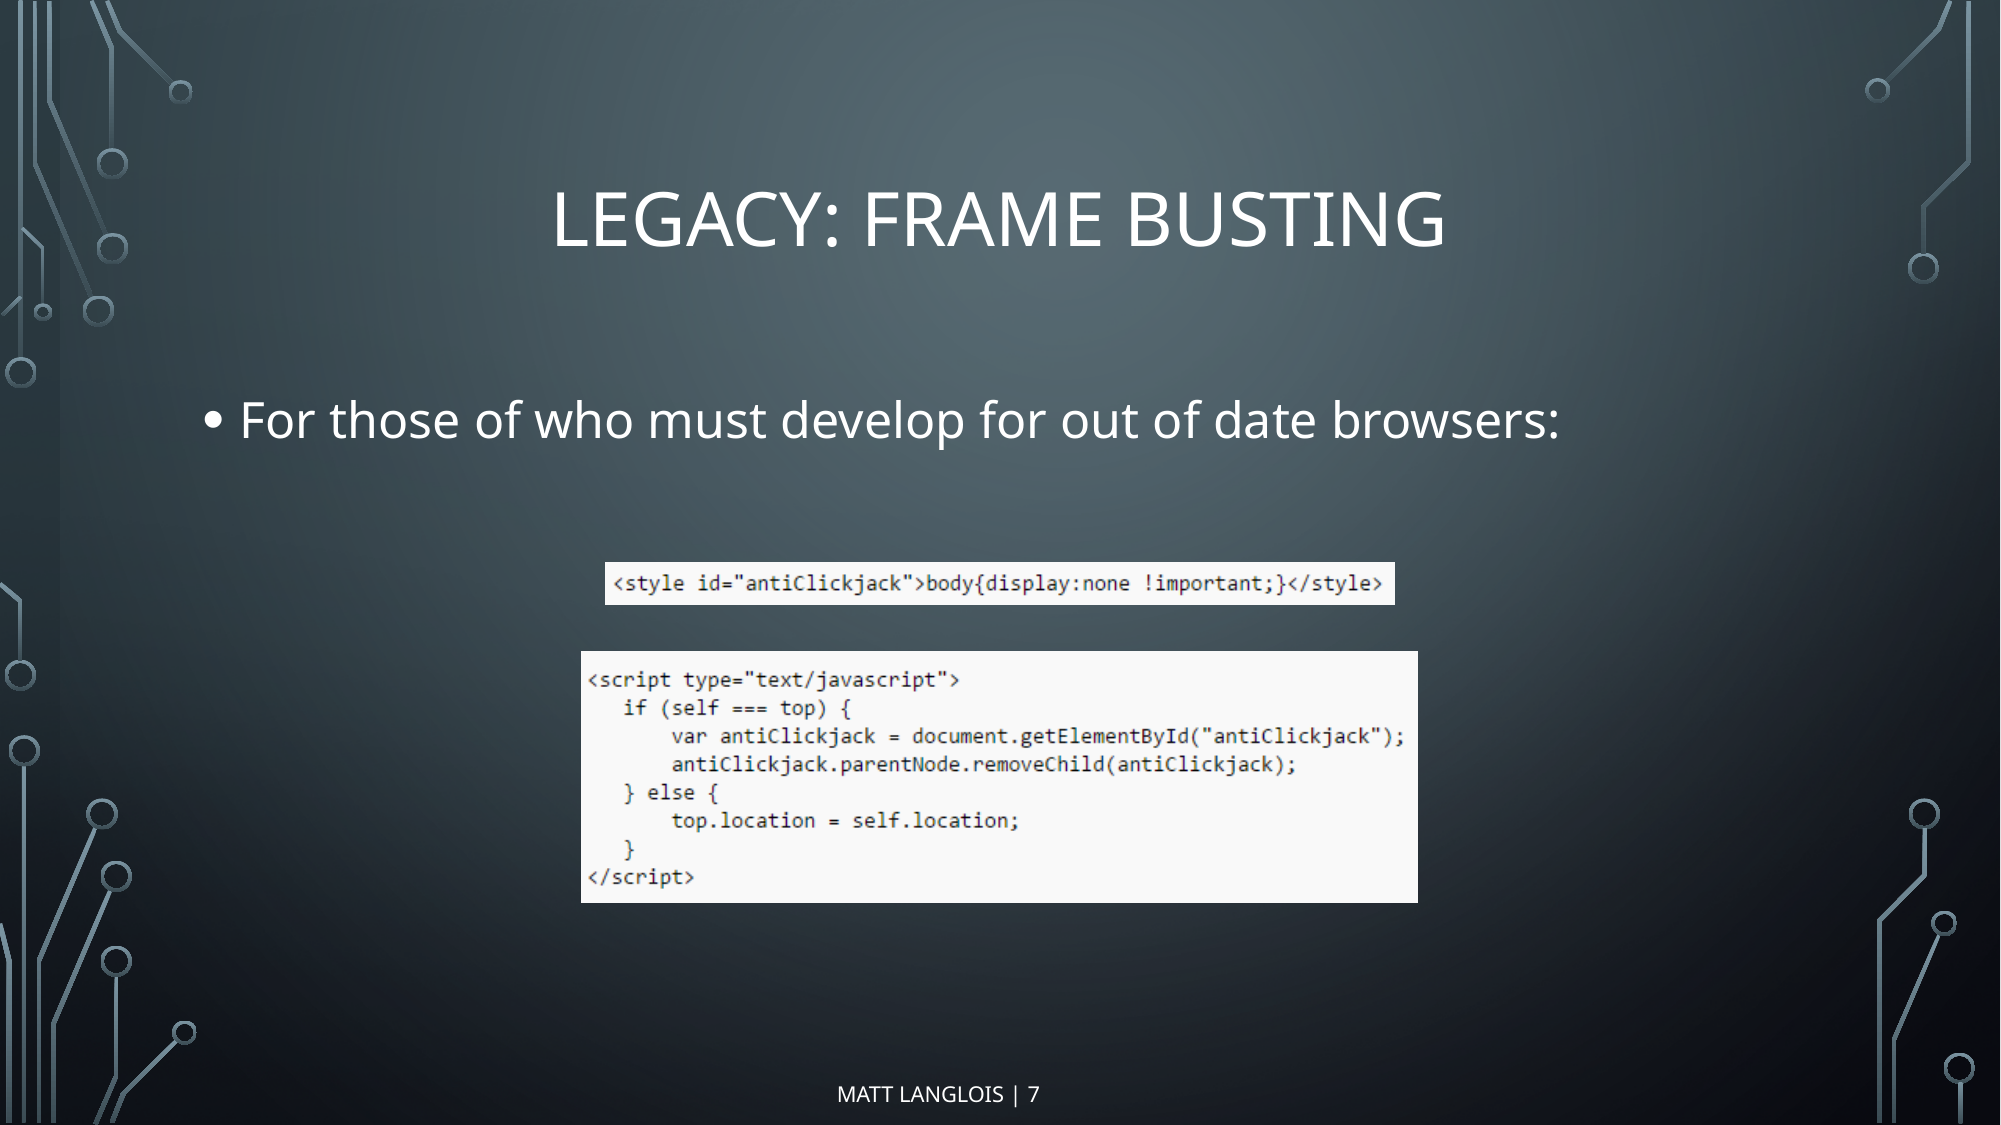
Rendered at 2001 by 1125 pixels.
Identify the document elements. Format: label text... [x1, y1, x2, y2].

footer Matt Langlois | [100, 1065, 1012, 1125]
picture [604, 561, 1395, 605]
list For those of who must develop for out of date browsers: [187, 369, 1813, 950]
picture [581, 651, 1418, 904]
slide_number 7 [1012, 1065, 1129, 1125]
title Legacy: Frame busting [187, 101, 1813, 344]
